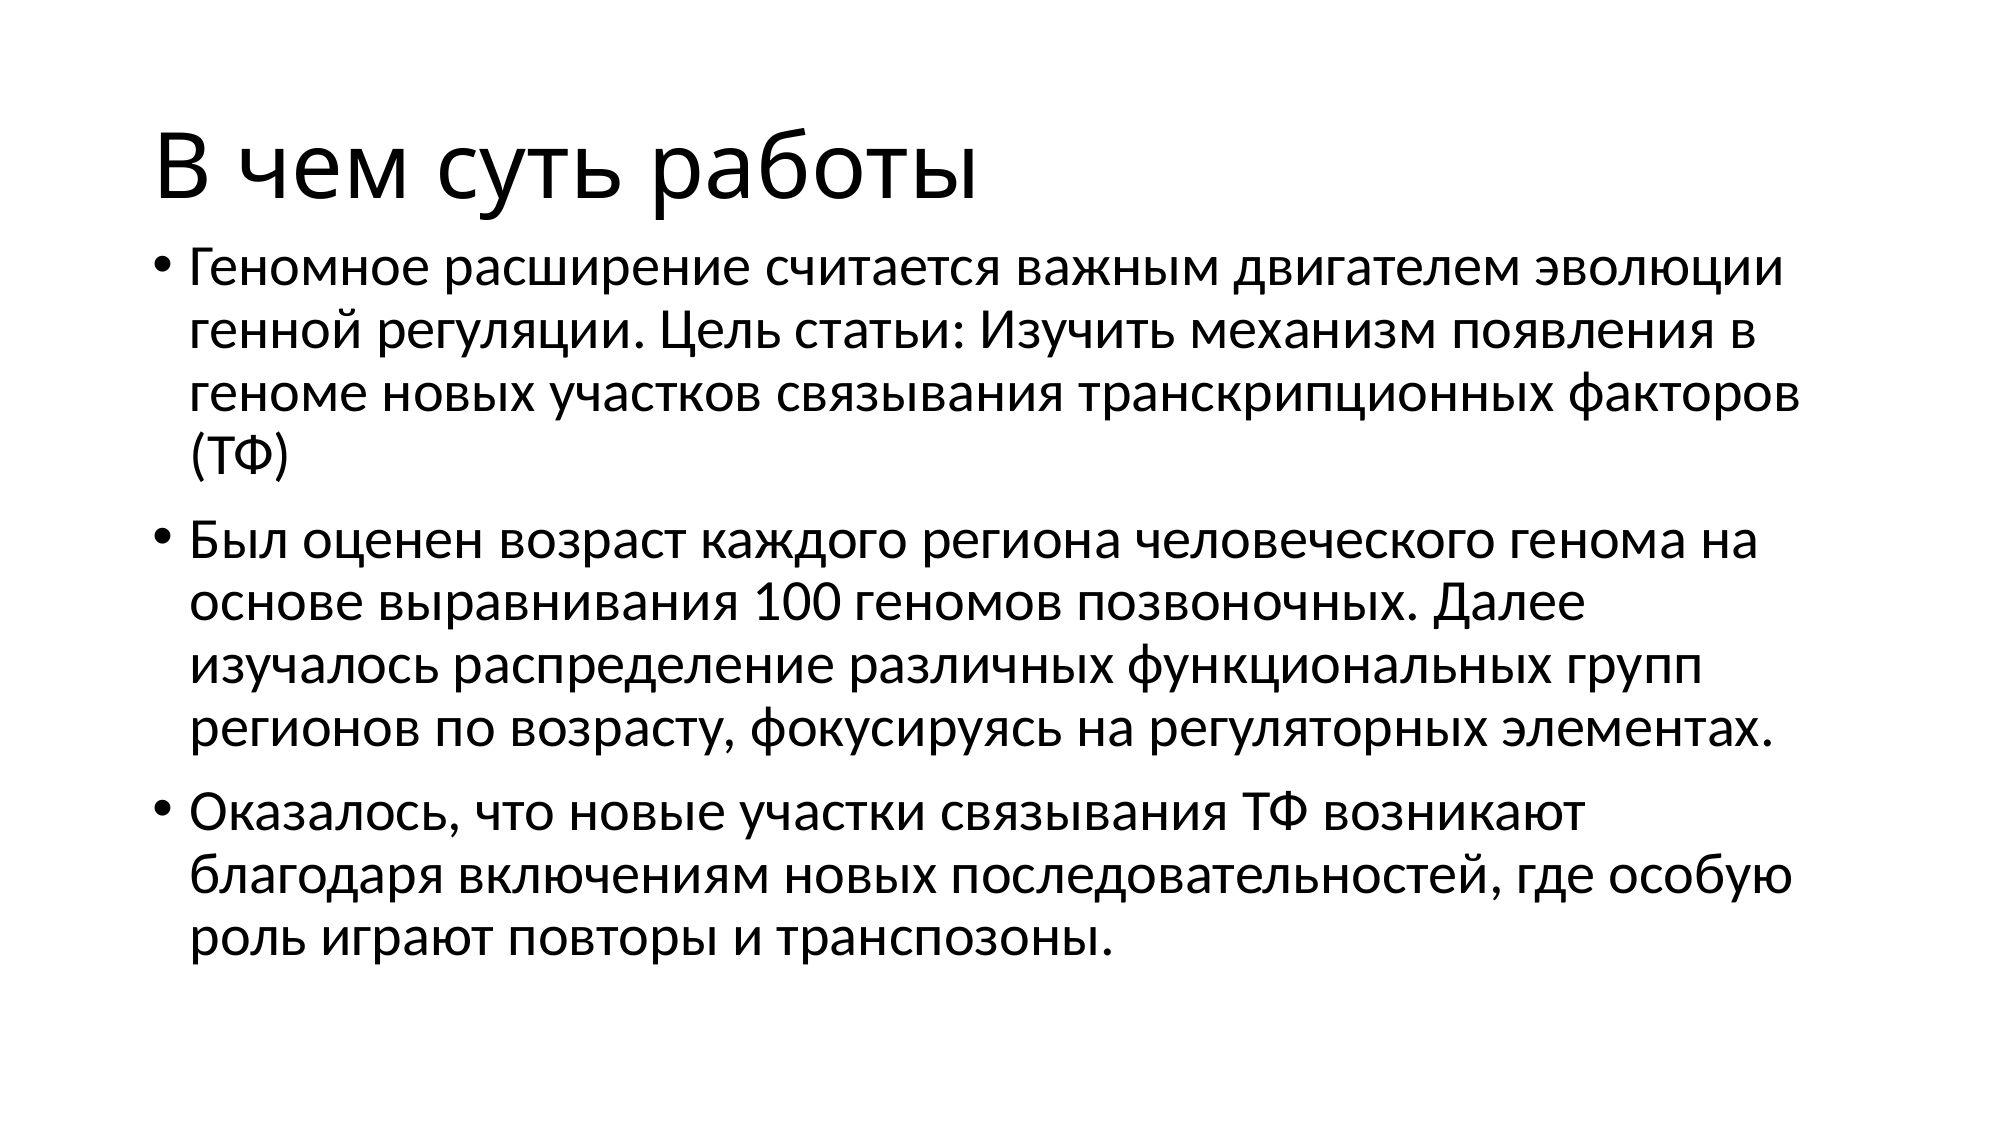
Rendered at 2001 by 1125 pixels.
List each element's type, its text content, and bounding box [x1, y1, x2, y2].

list Геномное расширение считается важным двигателем эволюции генной регуляции. Цель статьи: Изучить механизм появления в геноме новых участков связывания транскрипционных факторов (ТФ) Был оценен возраст каждого региона человеческого генома на основе выравнивания 100 геномов позвоночных. Далее изучалось распределение различных функциональных групп регионов по возрасту, фокусируясь на регуляторных элементах. Оказалось, что новые участки связывания ТФ возникают благодаря включениям новых последовательностей, где особую роль играют повторы и транспозоны. [137, 228, 1863, 1002]
title В чем суть работы [137, 59, 1863, 228]
